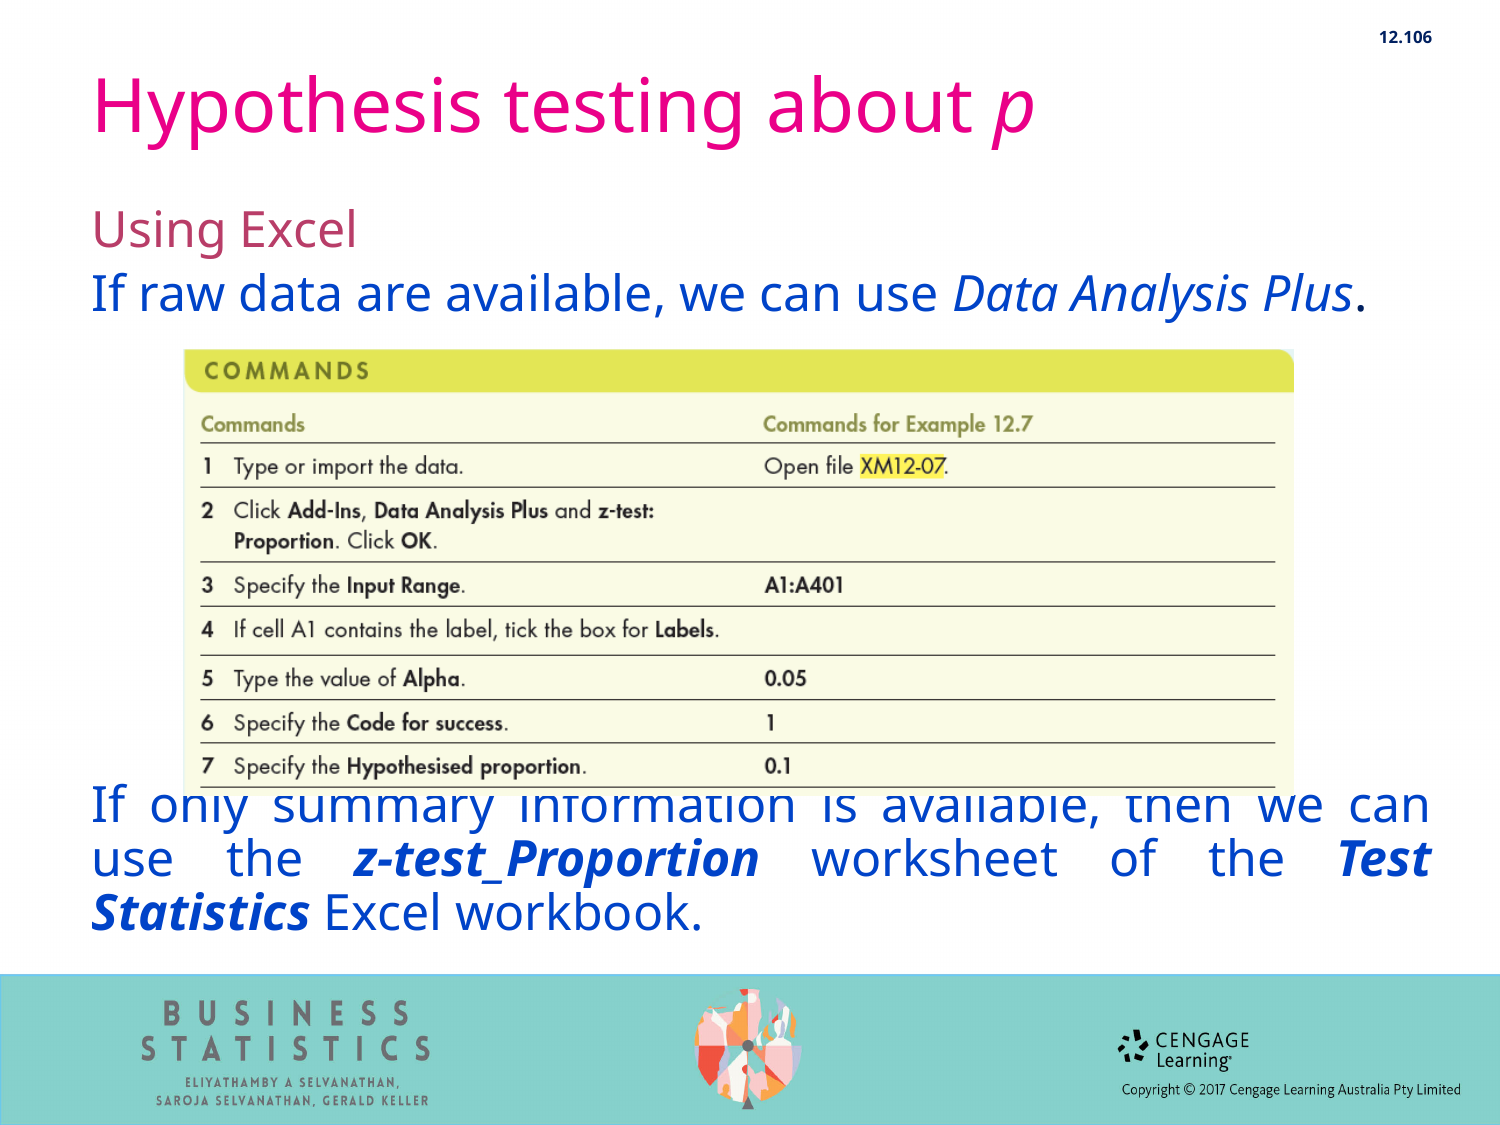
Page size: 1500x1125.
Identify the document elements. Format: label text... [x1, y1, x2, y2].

list Using Excel If raw data are available, we can use Data Analysis Plus. If only summary information is available, then we can use the z-test_Proportion worksheet of the Test Statistics Excel workbook. [76, 196, 1447, 447]
picture [0, 0, 1500, 1125]
text_box 12.106 [1364, 0, 1500, 60]
title Hypothesis testing about p [76, 42, 1387, 163]
